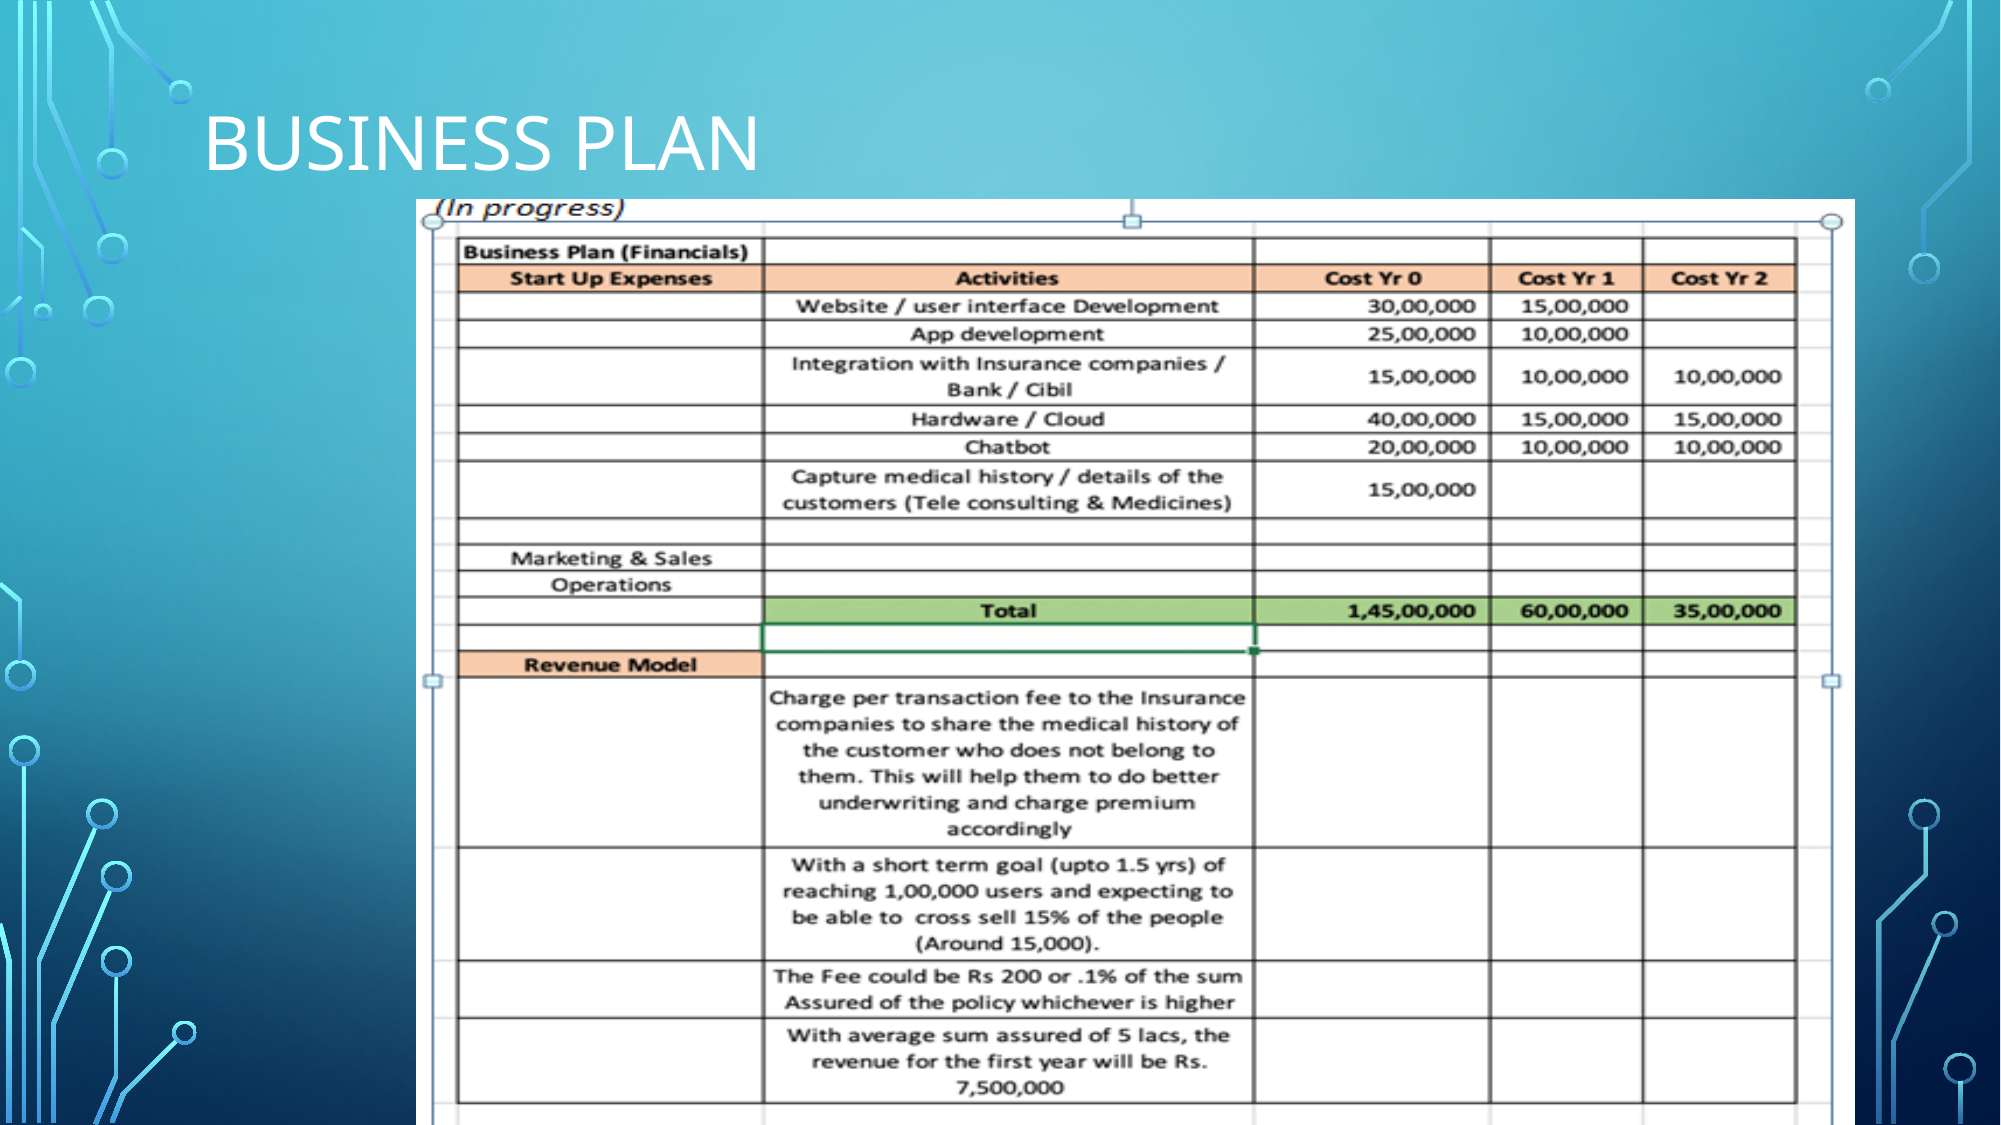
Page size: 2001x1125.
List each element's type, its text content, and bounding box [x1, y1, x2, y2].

picture [416, 199, 1855, 1125]
title BUSINESS PLAN [187, 24, 1813, 267]
